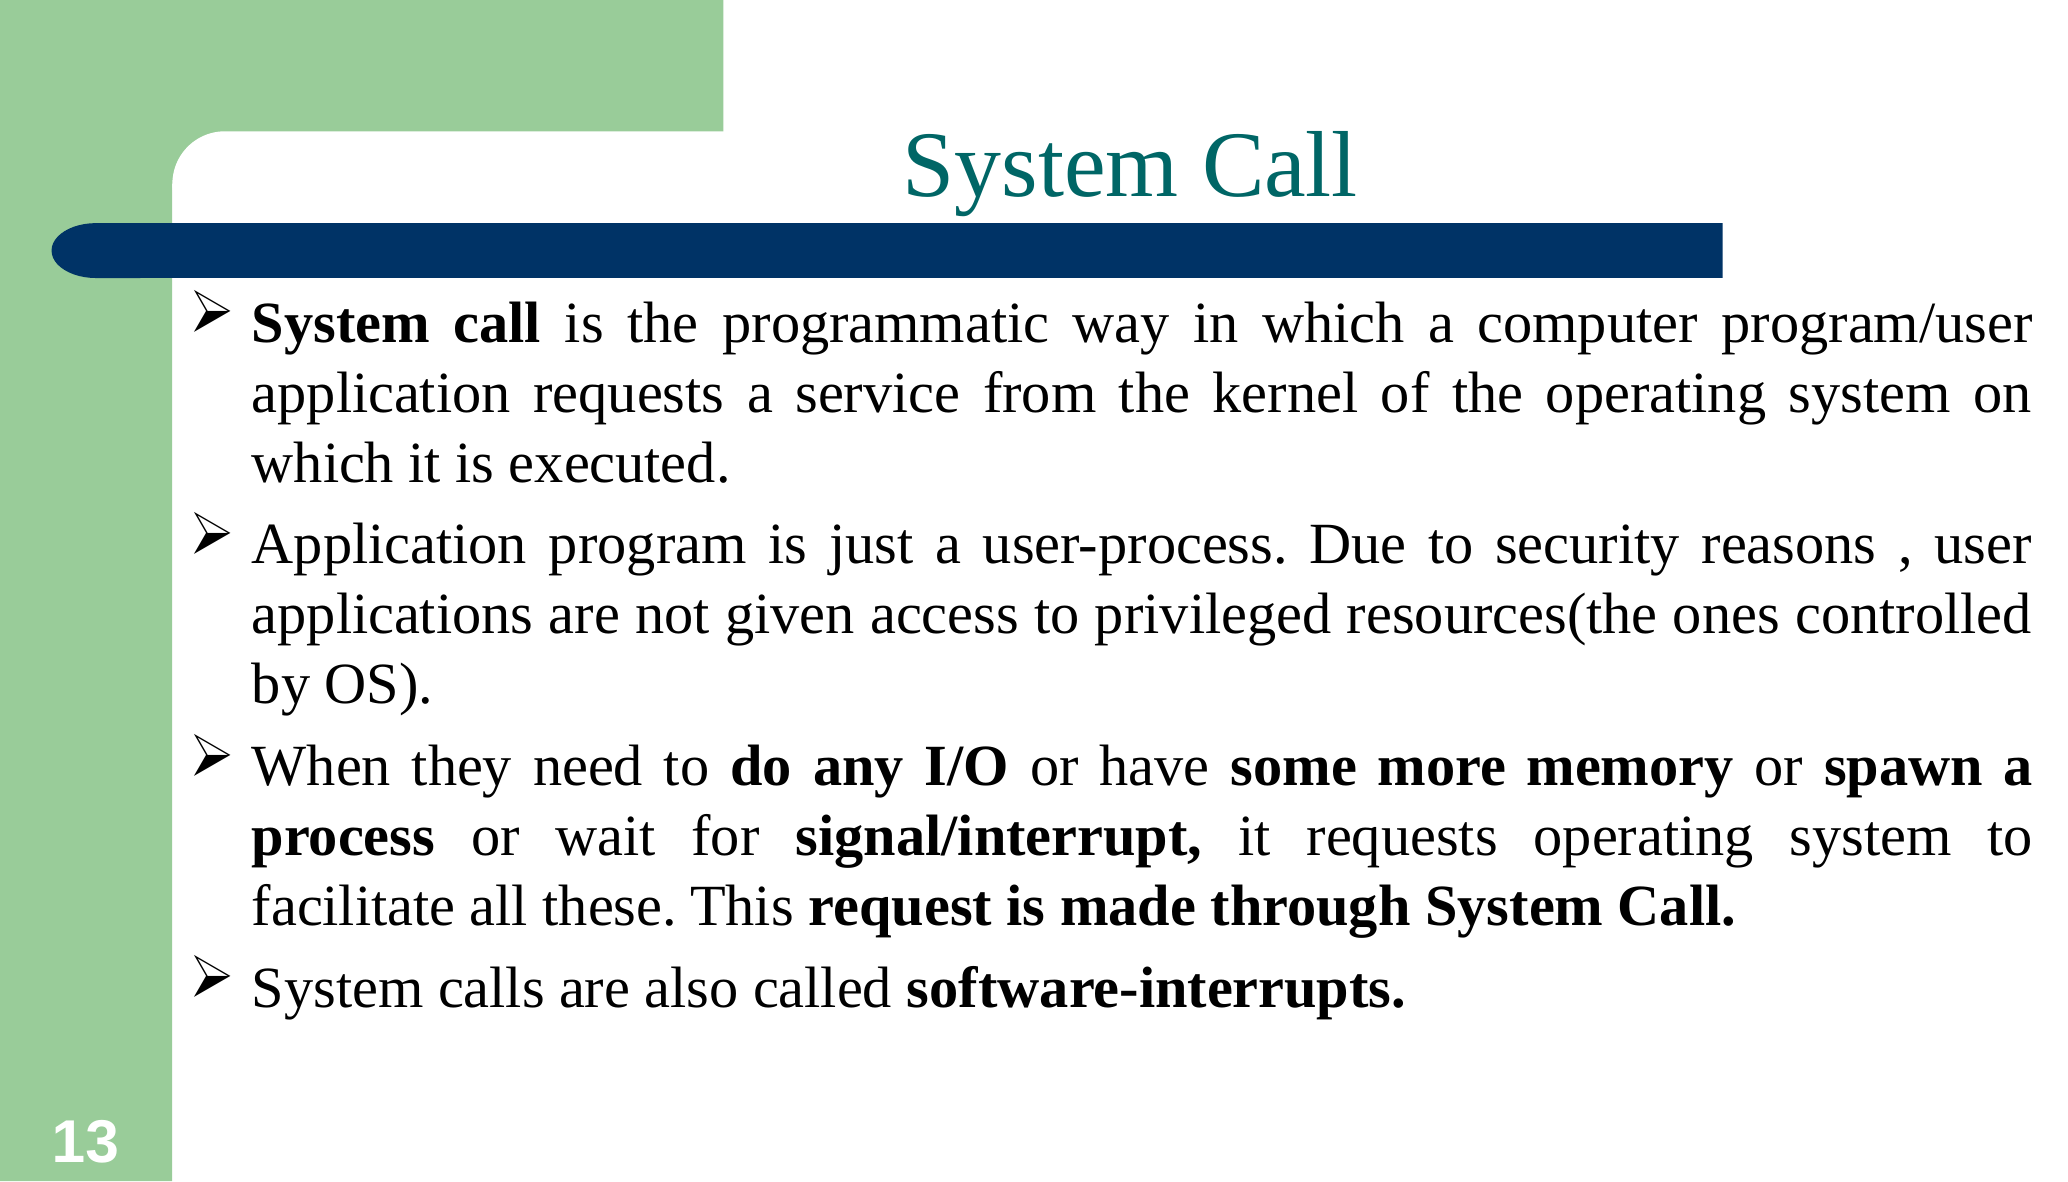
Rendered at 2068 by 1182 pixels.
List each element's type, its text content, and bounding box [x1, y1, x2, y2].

title System Call [193, 131, 2068, 224]
list System call is the programmatic way in which a computer program/user application requests a service from the kernel of the operating system on which it is executed. Application program is just a user-process. Due to security reasons , user applications are not given access to privileged resources(the ones controlled by OS). When they need to do any I/O or have some more memory or spawn a process or wait for signal/interrupt, it requests operating system to facilitate all these. This request is made through System Call. System calls are also called software-interrupts. [172, 275, 2050, 1169]
